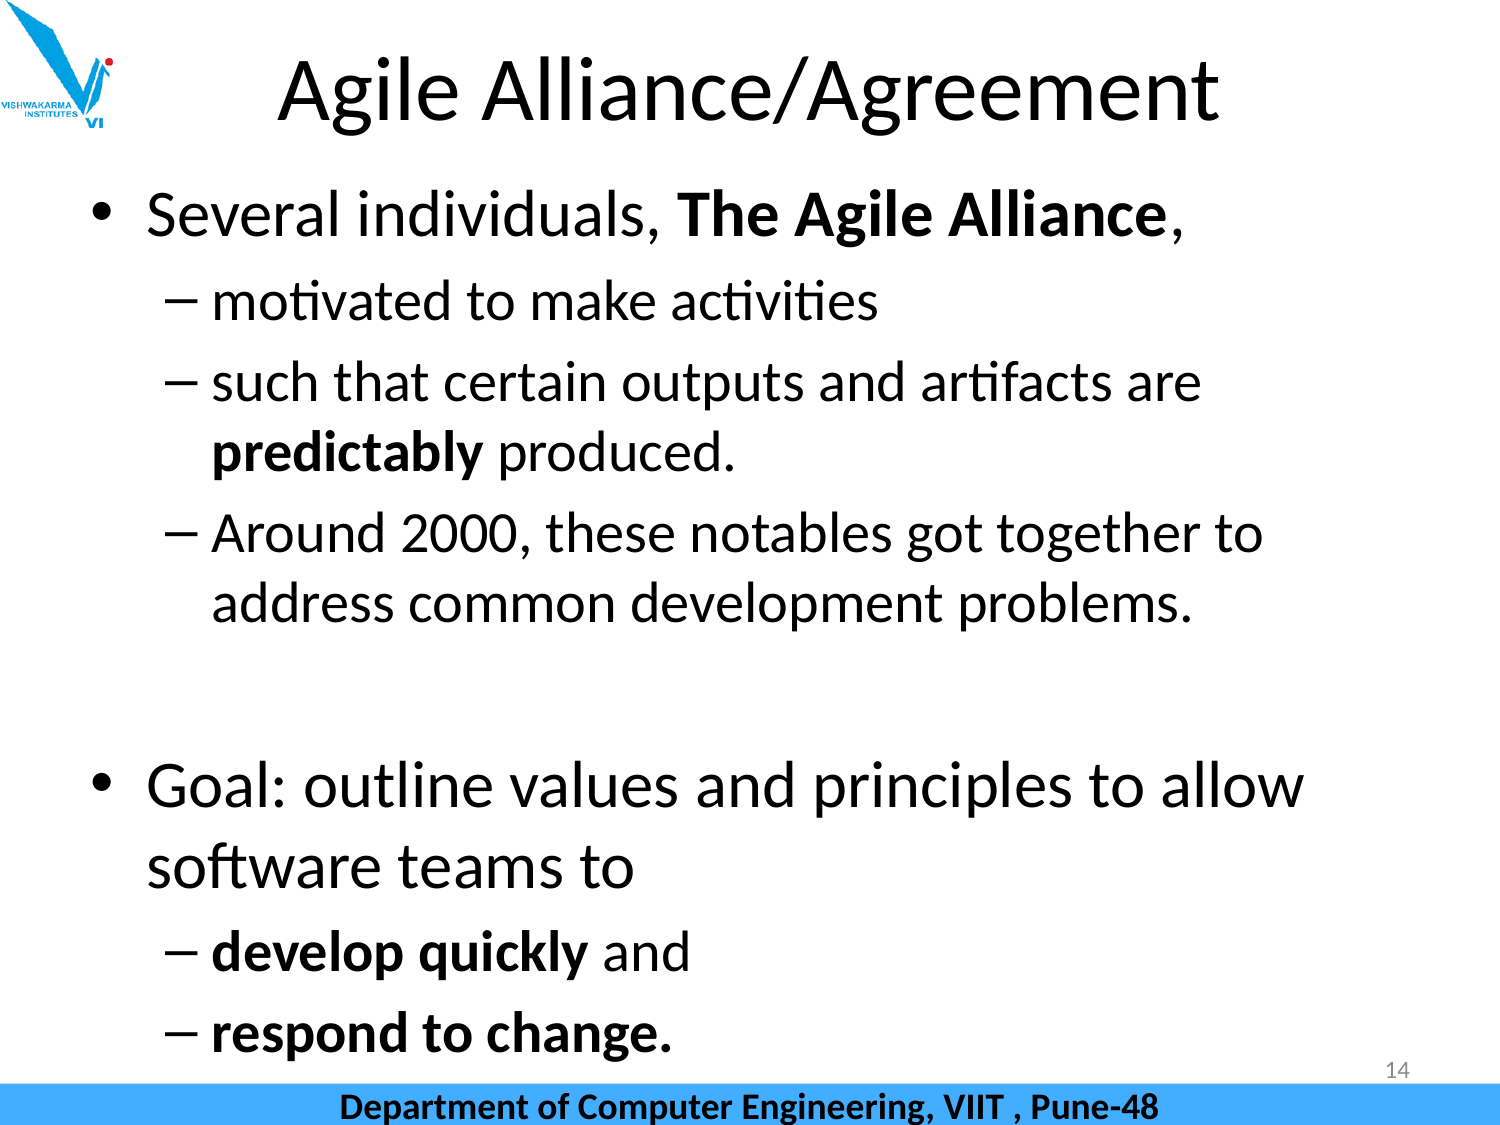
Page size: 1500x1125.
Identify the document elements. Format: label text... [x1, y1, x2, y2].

title Agile Alliance/Agreement [75, 12, 1425, 155]
list Several individuals, The Agile Alliance, motivated to make activities such that certain outputs and artifacts are predictably produced. Around 2000, these notables got together to address common development problems. Goal: outline values and principles to allow software teams to develop quickly and respond to change. [75, 162, 1425, 1082]
picture [0, 0, 121, 135]
slide_number 14 [1074, 1042, 1425, 1103]
text_box Department of Computer Engineering, VIIT , Pune-48 [0, 1082, 1500, 1125]
